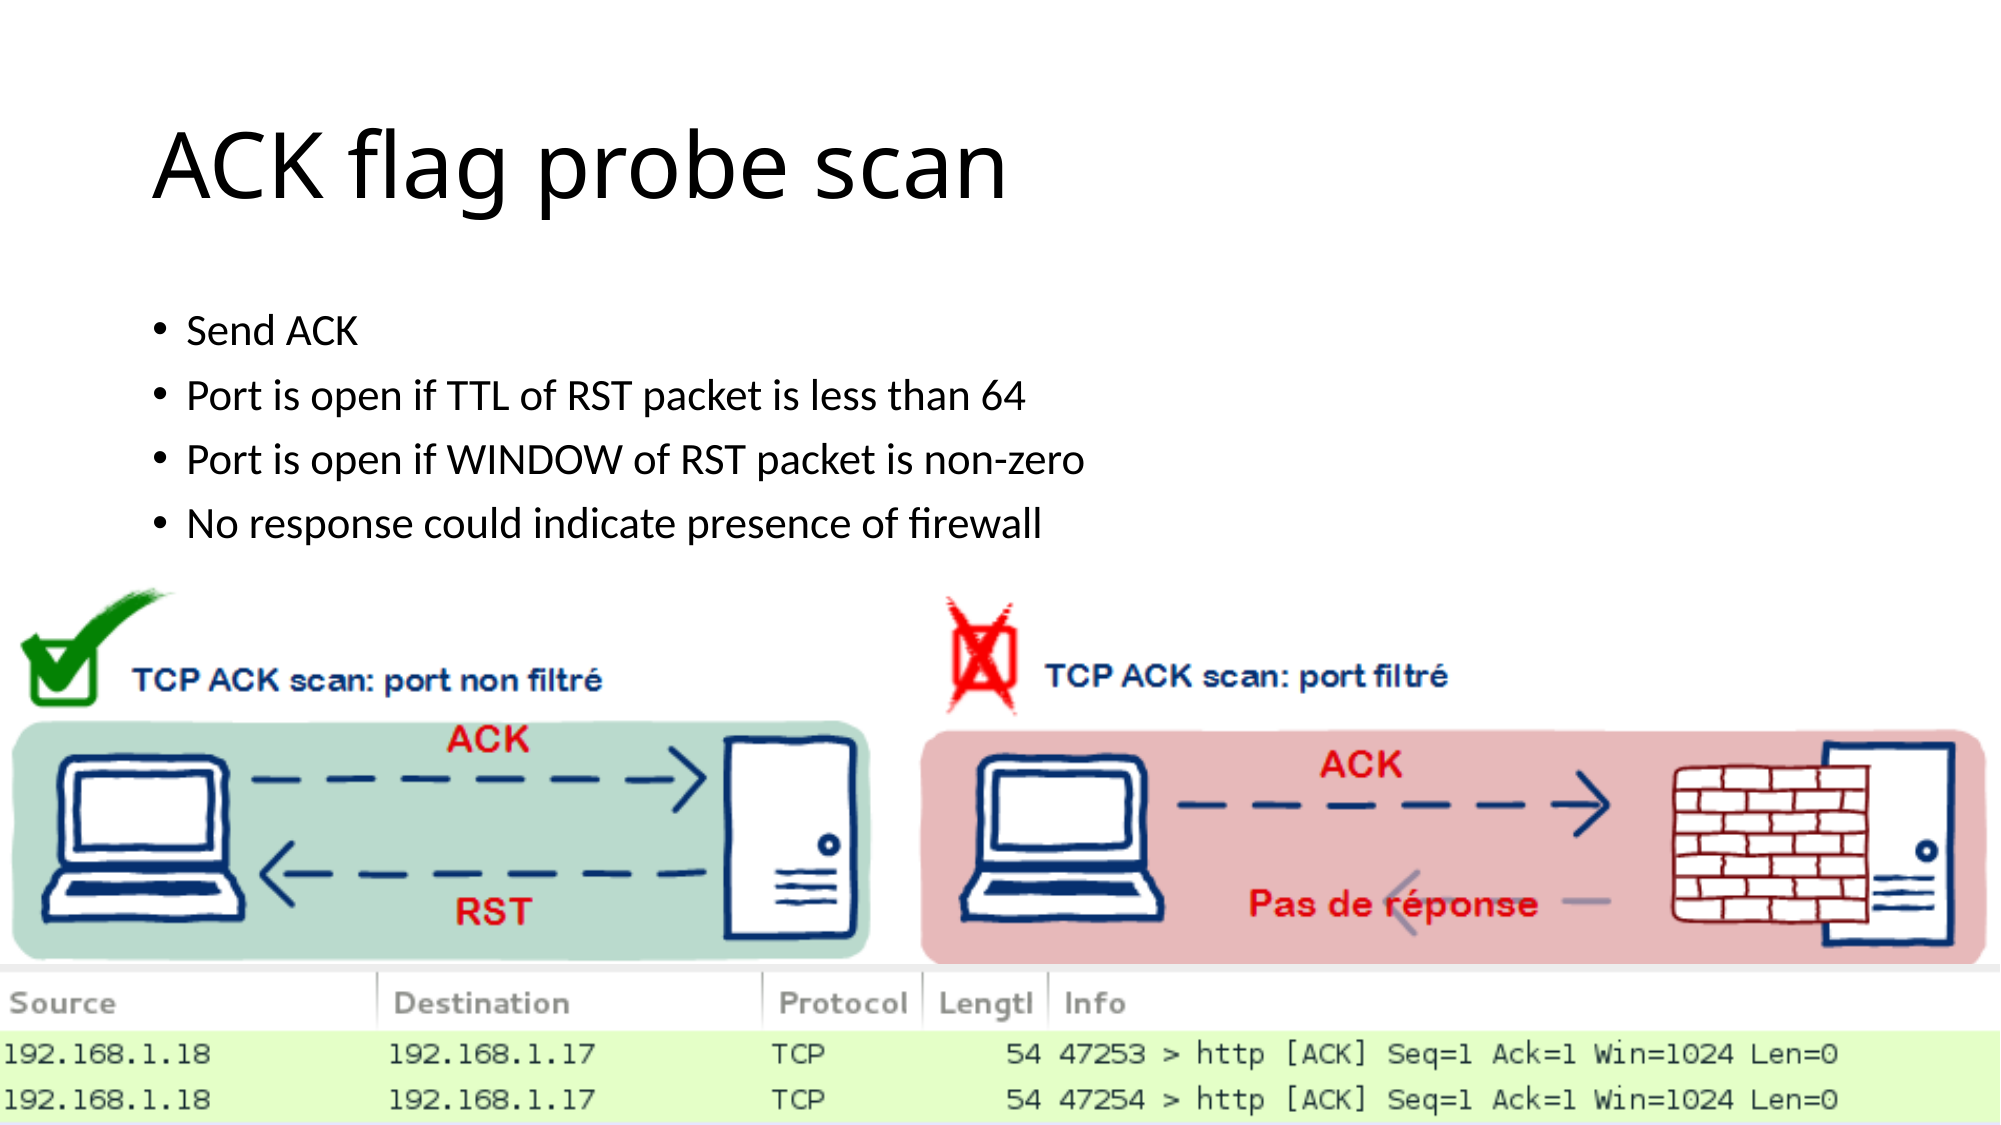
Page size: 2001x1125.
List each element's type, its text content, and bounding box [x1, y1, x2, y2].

picture [0, 557, 2000, 1125]
title ACK flag probe scan [137, 59, 1863, 278]
list Send ACK Port is open if TTL of RST packet is less than 64 Port is open if WINDOW of RST packet is non-zero No response could indicate presence of firewall [137, 299, 1863, 557]
